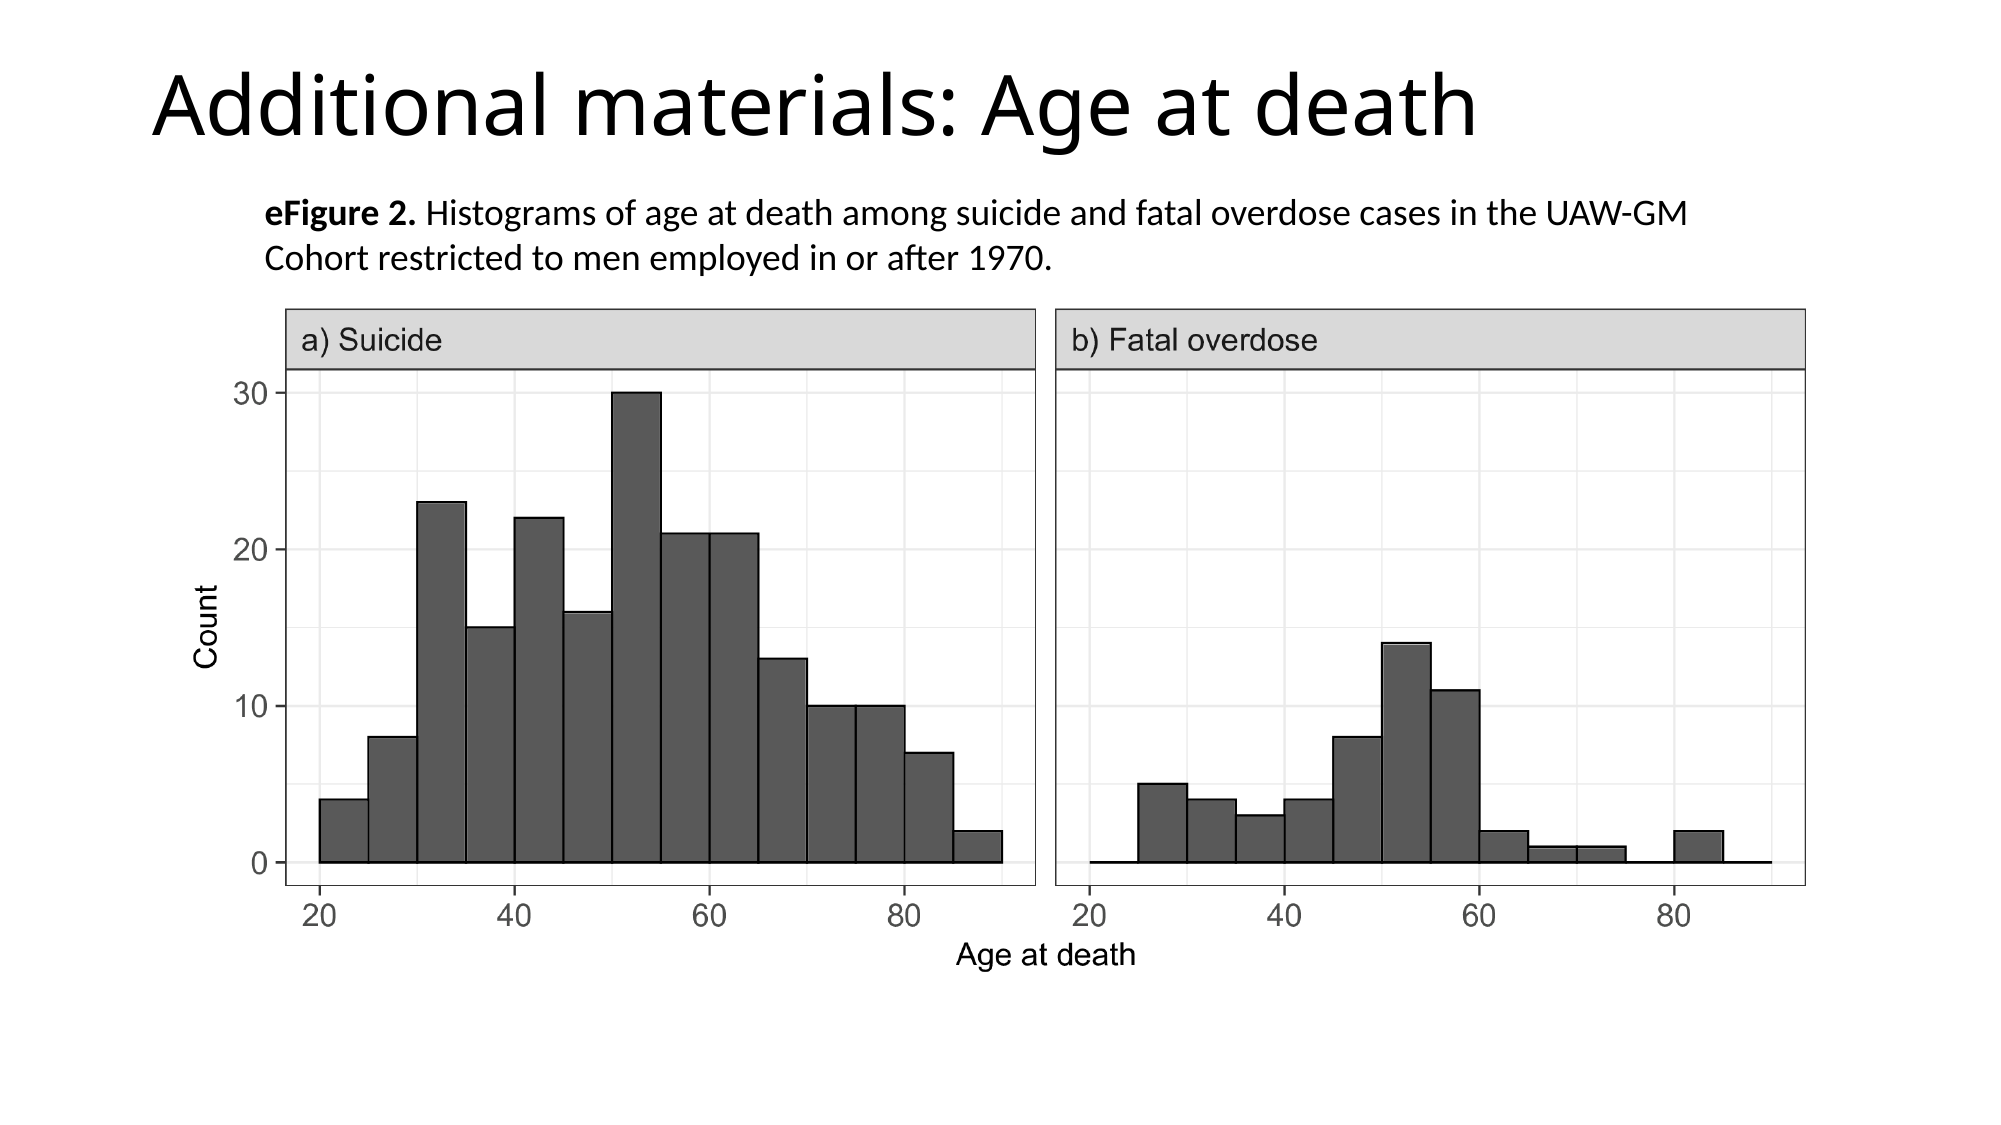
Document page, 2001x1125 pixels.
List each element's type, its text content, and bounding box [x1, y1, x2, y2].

title Additional materials: Age at death [137, 0, 1863, 218]
picture [174, 289, 1825, 991]
text_box eFigure 2. Histograms of age at death among suicide and fatal overdose cases in the UAW-GM Cohort restricted to men employed in or after 1970. [249, 180, 1750, 286]
